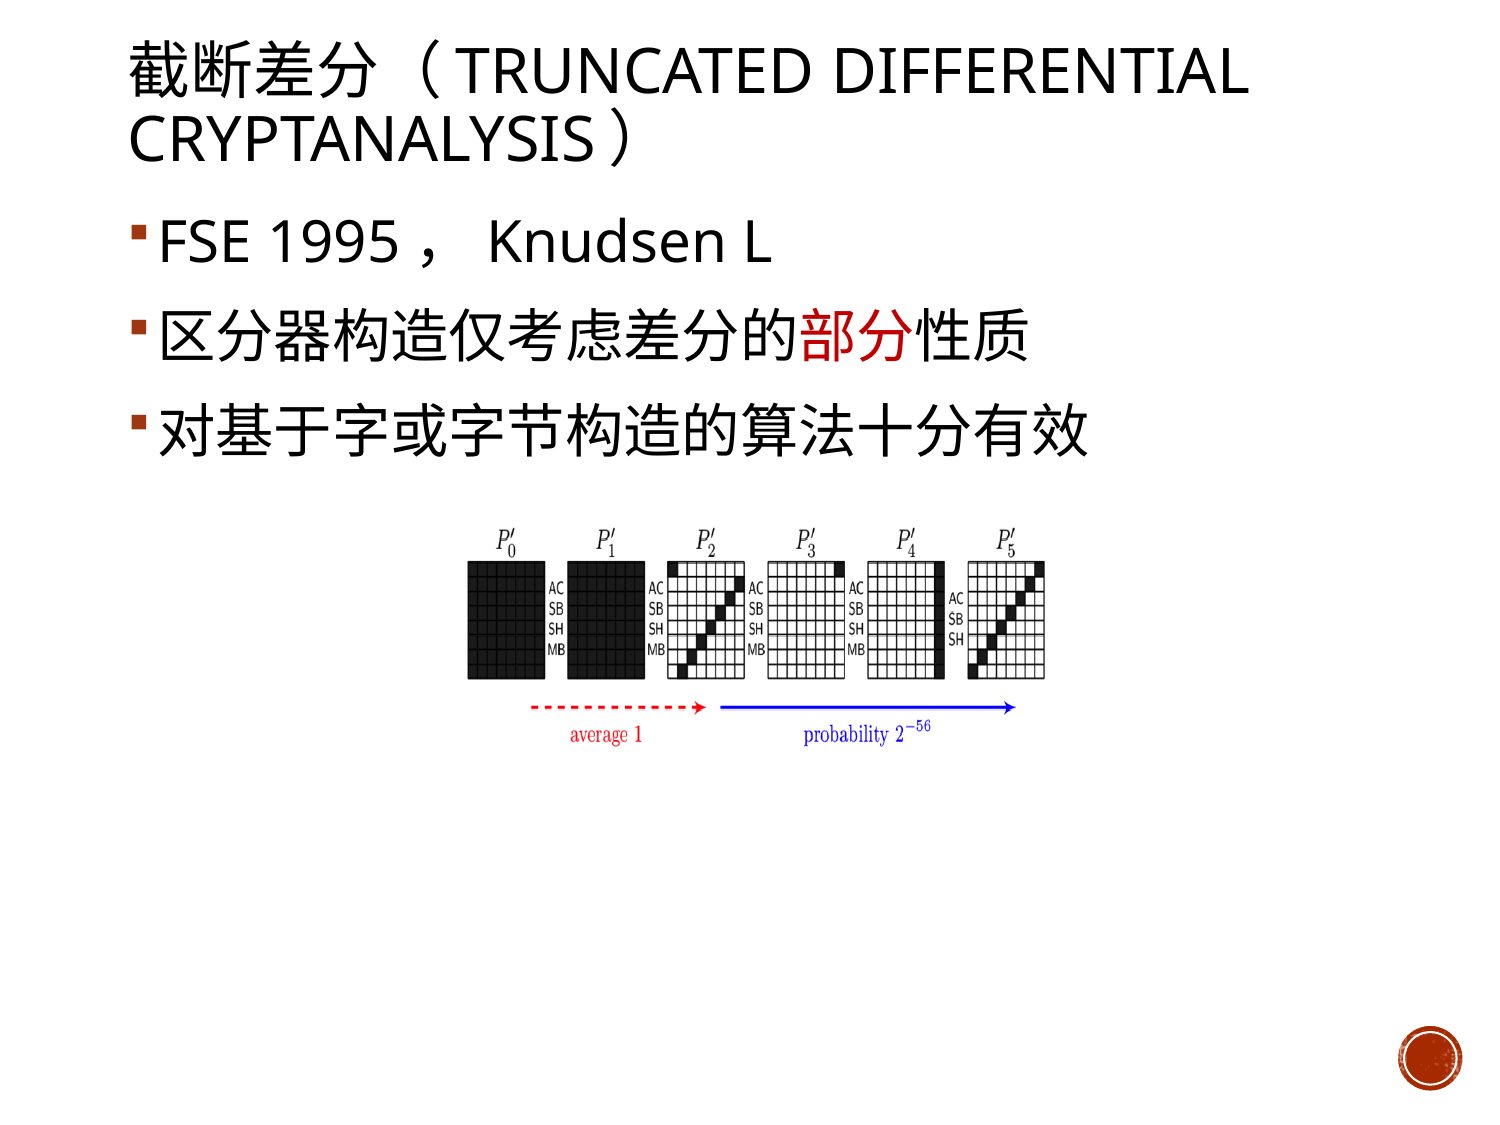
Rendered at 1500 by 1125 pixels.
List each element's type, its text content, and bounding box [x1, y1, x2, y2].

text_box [455, 515, 1044, 760]
list FSE 1995，Knudsen L 区分器构造仅考虑差分的部分性质 对基于字或字节构造的算法十分有效 [112, 196, 1388, 1013]
title 截断差分（Truncated Differential Cryptanalysis） [112, 30, 1471, 184]
